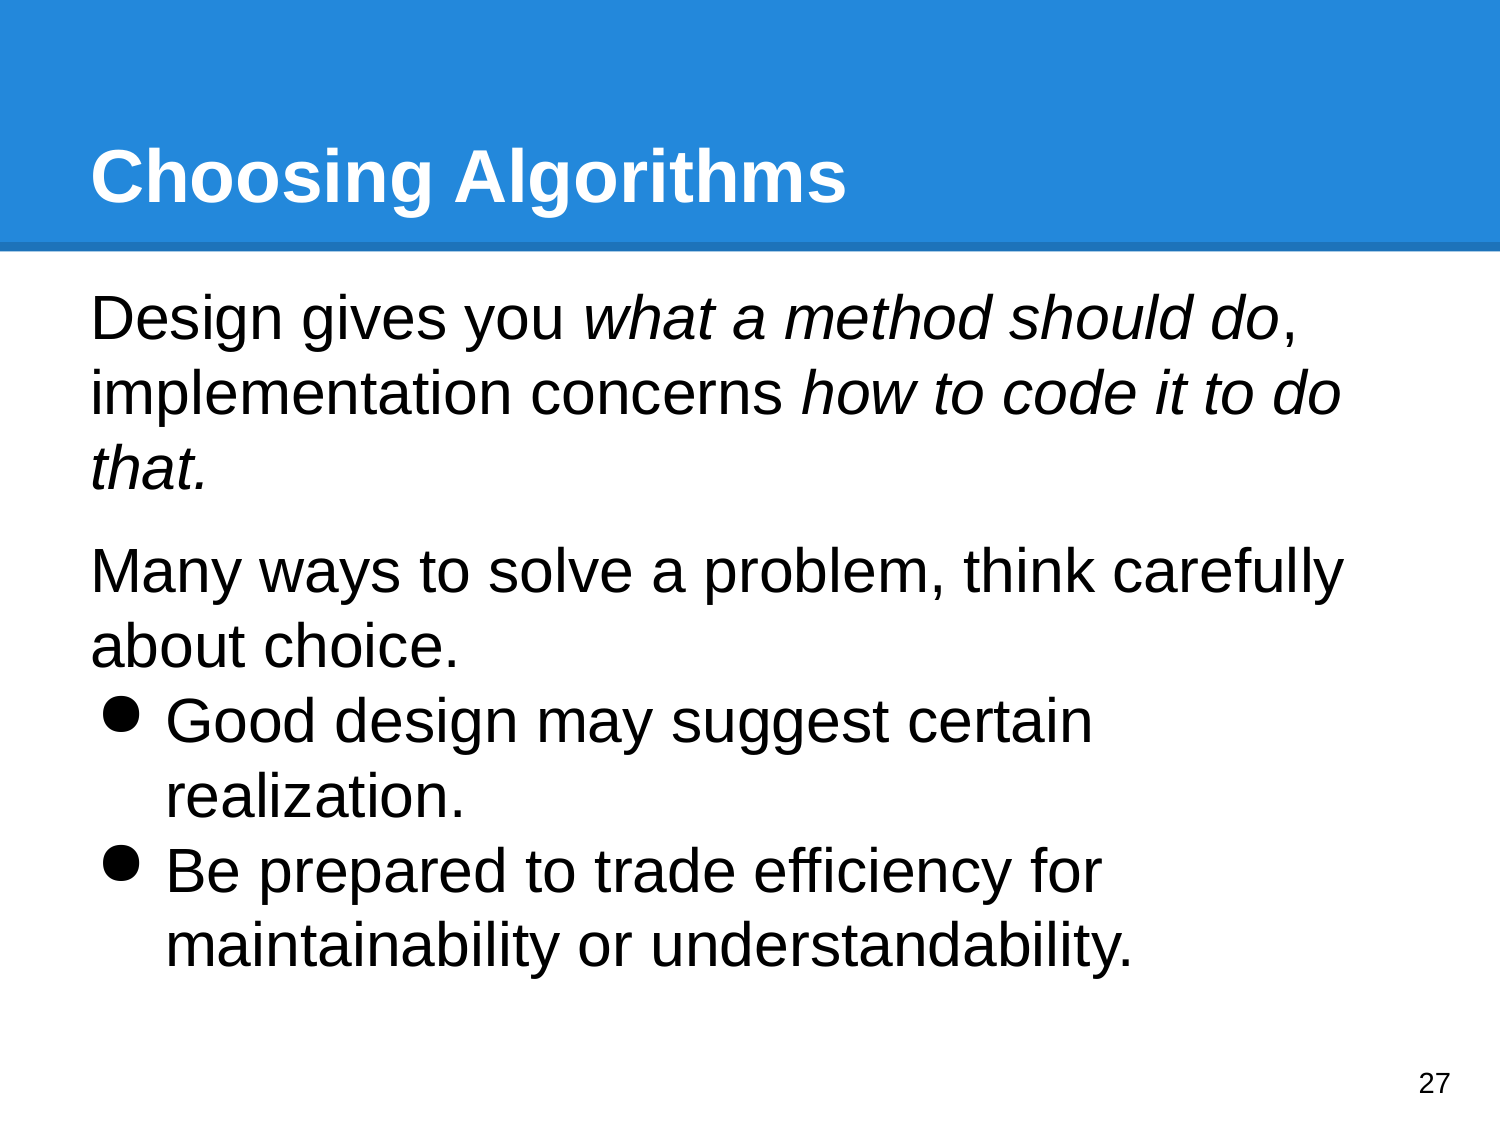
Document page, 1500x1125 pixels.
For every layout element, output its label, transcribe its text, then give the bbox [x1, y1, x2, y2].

title Choosing Algorithms [75, 45, 1425, 233]
list Design gives you what a method should do, implementation concerns how to code it to do that. Many ways to solve a problem, think carefully about choice. Good design may suggest certain realization. Be prepared to trade efficiency for maintainability or understandability. [75, 262, 1425, 1053]
slide_number ‹#› [1403, 1038, 1494, 1125]
